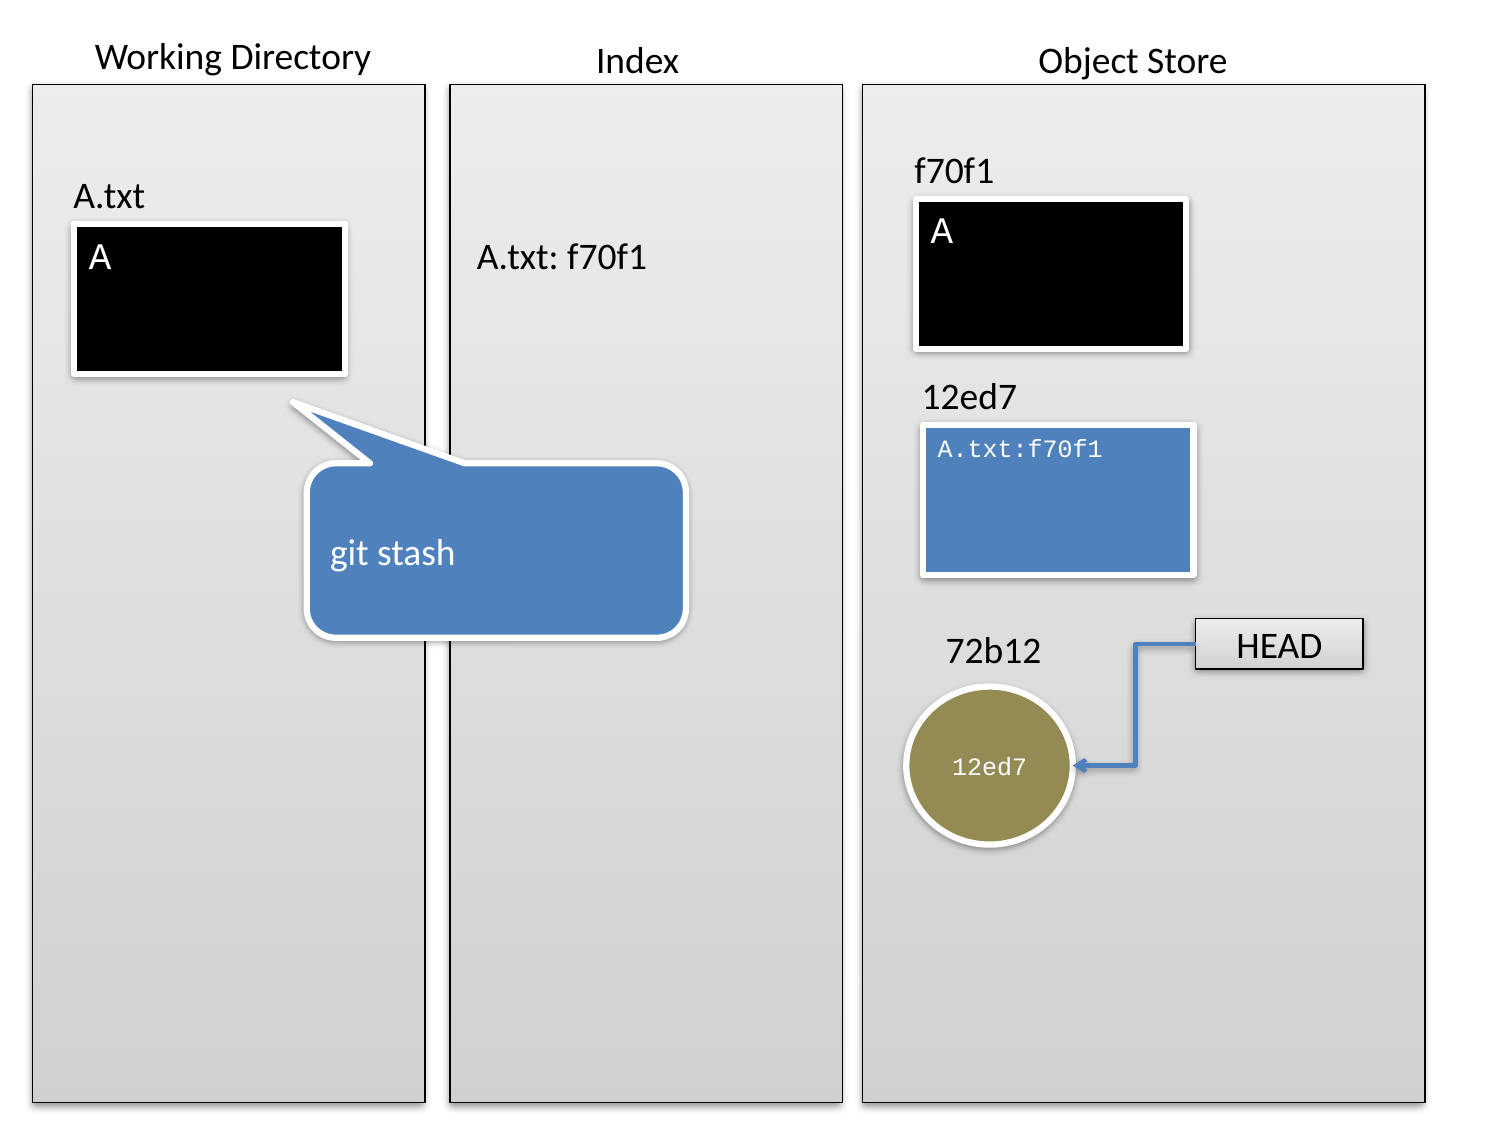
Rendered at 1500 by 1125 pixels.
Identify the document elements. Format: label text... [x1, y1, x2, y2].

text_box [905, 363, 1194, 576]
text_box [905, 618, 1074, 845]
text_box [1072, 643, 1196, 766]
text_box HEAD [1195, 618, 1364, 670]
text_box A.txt: f70f1 [462, 224, 819, 284]
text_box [57, 163, 345, 375]
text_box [898, 137, 1187, 350]
text_box git stash [289, 399, 690, 641]
